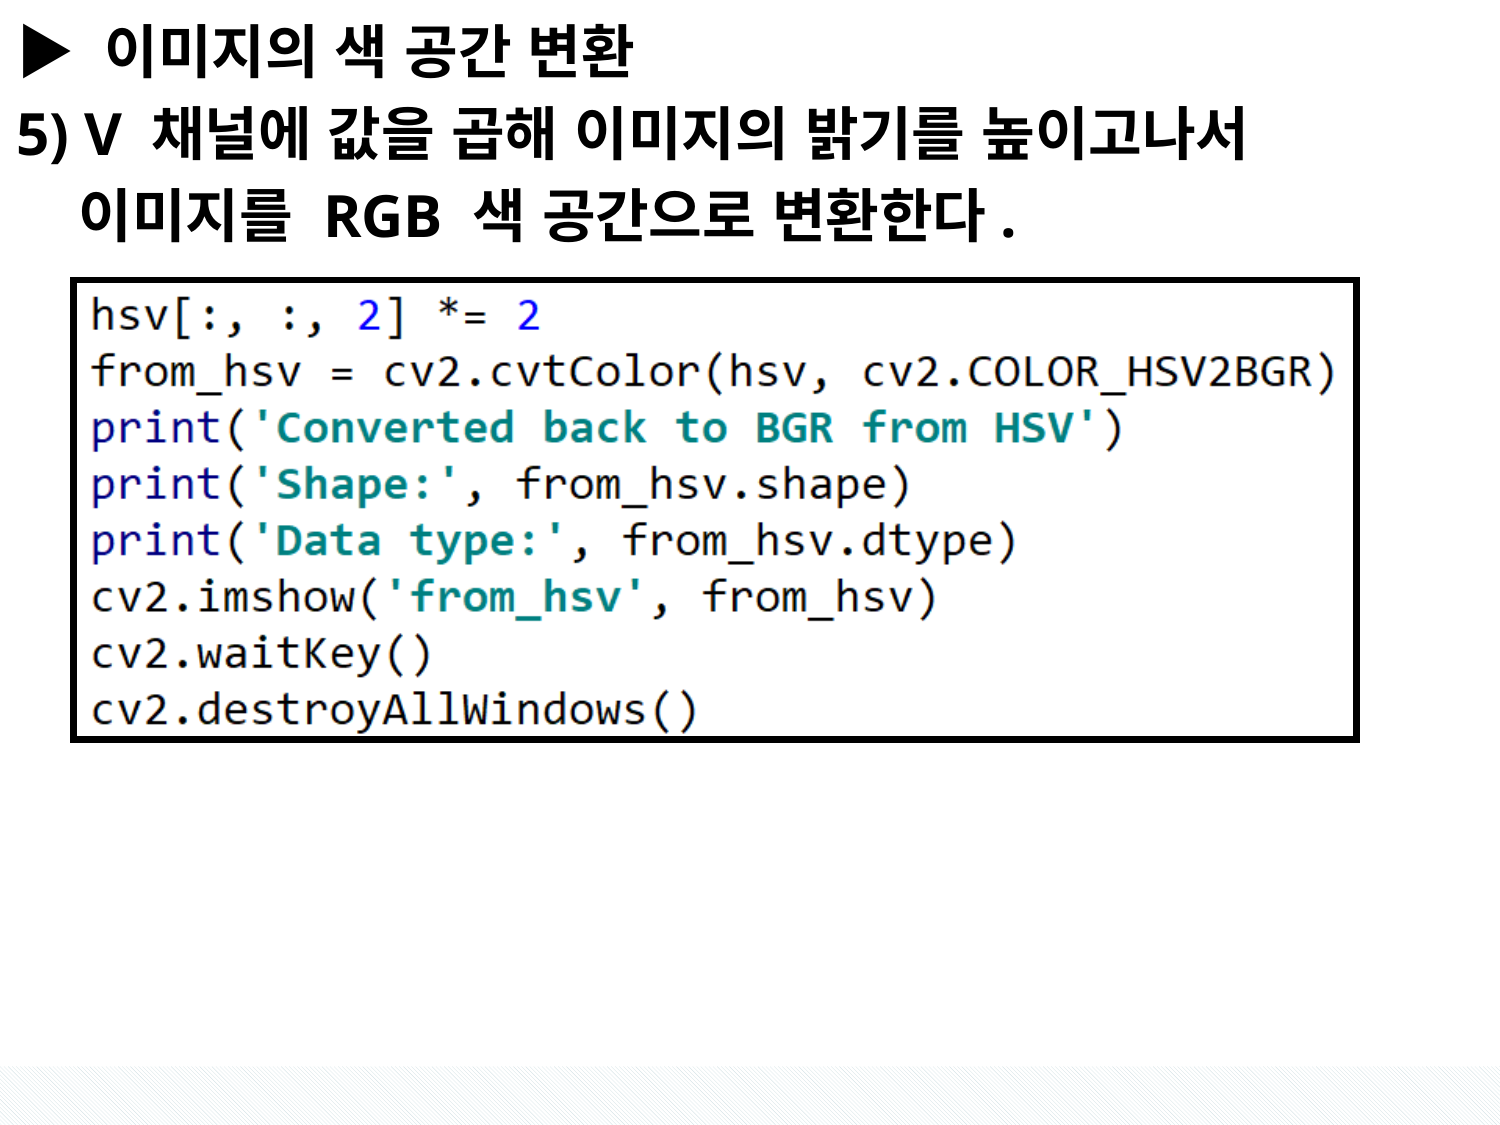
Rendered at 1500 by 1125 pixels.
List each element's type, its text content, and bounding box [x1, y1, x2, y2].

picture [76, 282, 1354, 737]
list ▶ 이미지의 색 공간 변환 5) V 채널에 값을 곱해 이미지의 밝기를 높이고나서 이미지를 RGB 색 공간으로 변환한다. [0, 7, 1500, 870]
